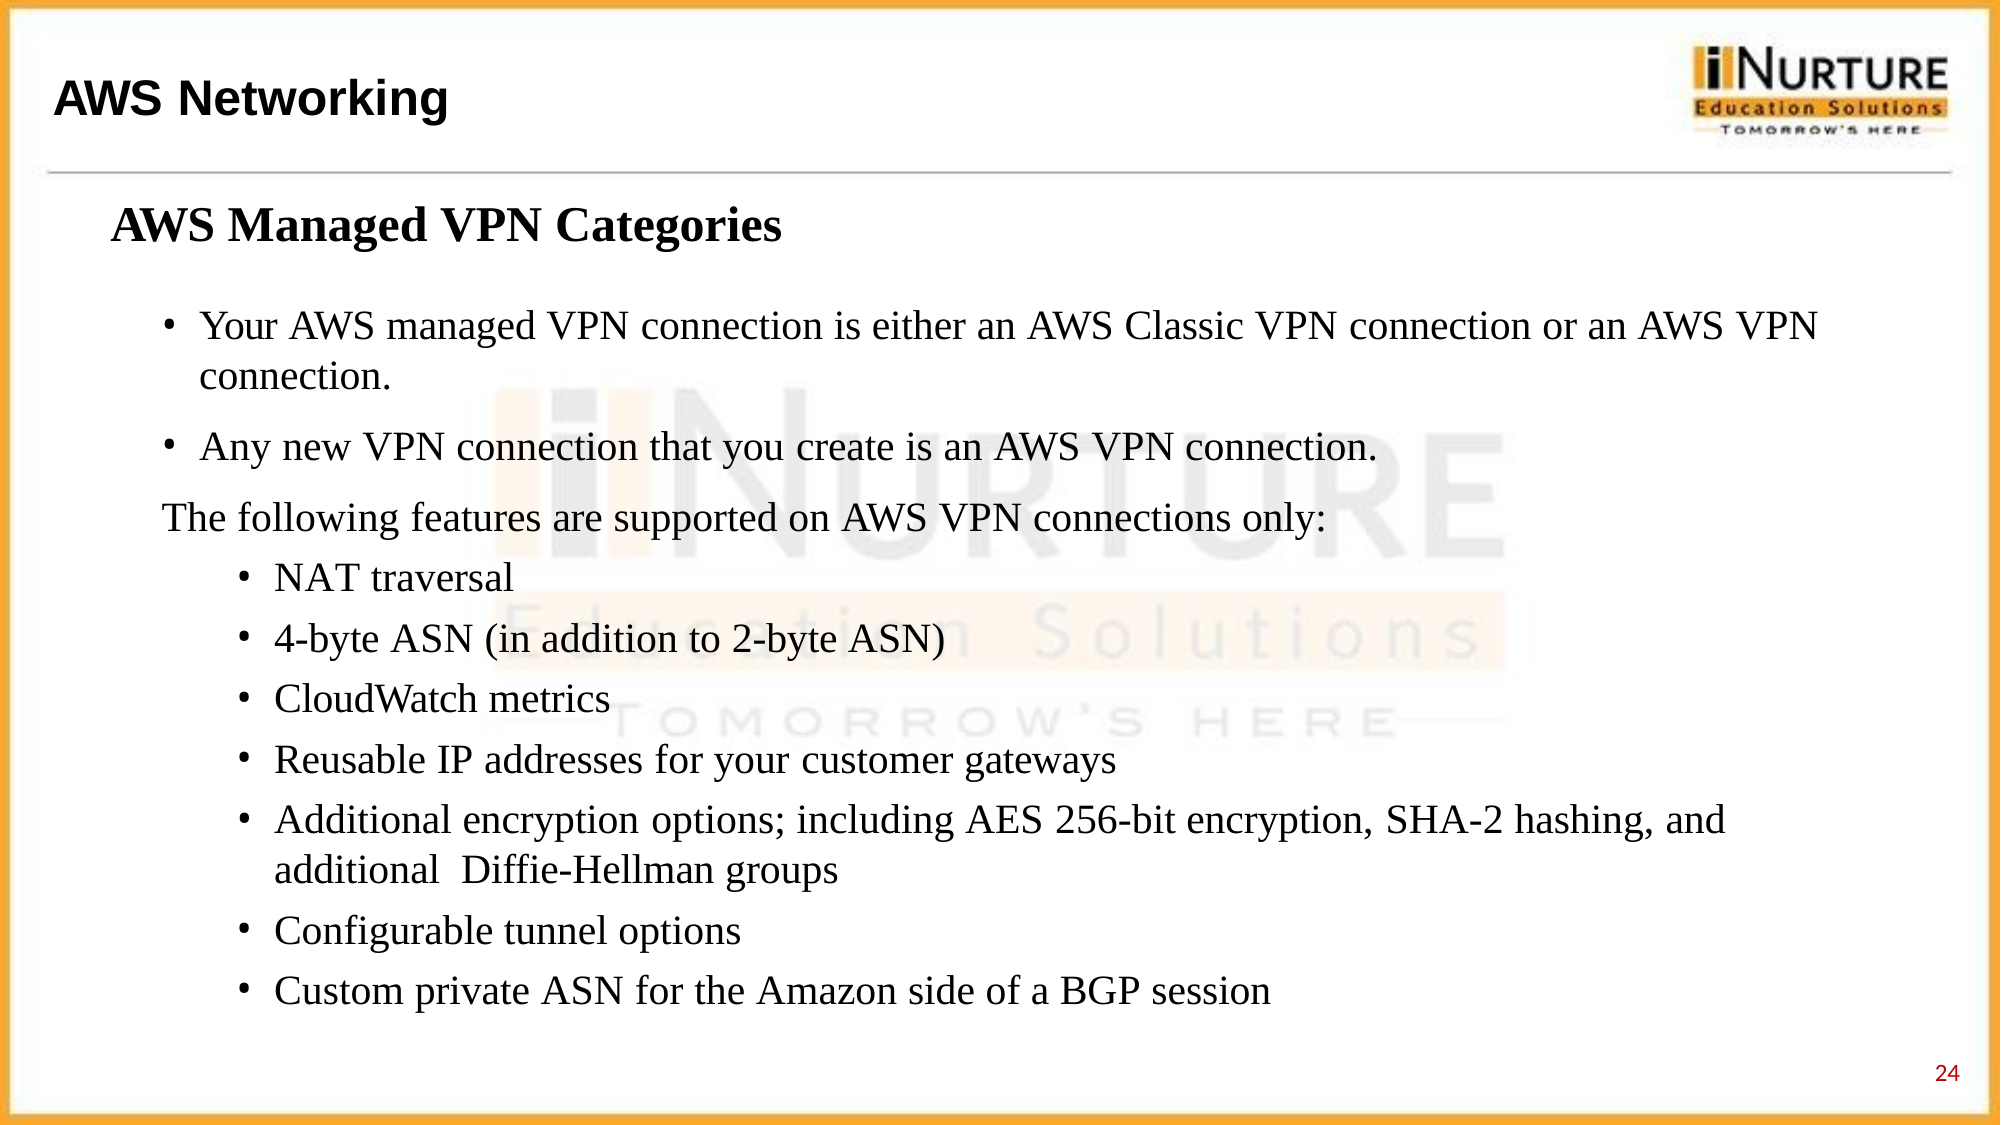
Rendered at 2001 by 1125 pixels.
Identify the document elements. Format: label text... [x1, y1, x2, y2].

slide_number 21 [1928, 1060, 1967, 1125]
text_box AWS Managed VPN Categories Your AWS managed VPN connection is either an AWS Classic VPN connection or an AWS VPN connection. Any new VPN connection that you create is an AWS VPN connection. The following features are supported on AWS VPN connections only: NAT traversal 4-byte ASN (in addition to 2-byte ASN) CloudWatch metrics Reusable IP addresses for your customer gateways Additional encryption options; including AES 256-bit encryption, SHA-2 hashing, and additional Diffie-Hellman groups Configurable tunnel options Custom private ASN for the Amazon side of a BGP session [108, 188, 1897, 1013]
title AWS Networking [50, 63, 456, 254]
picture [0, 0, 2000, 1125]
